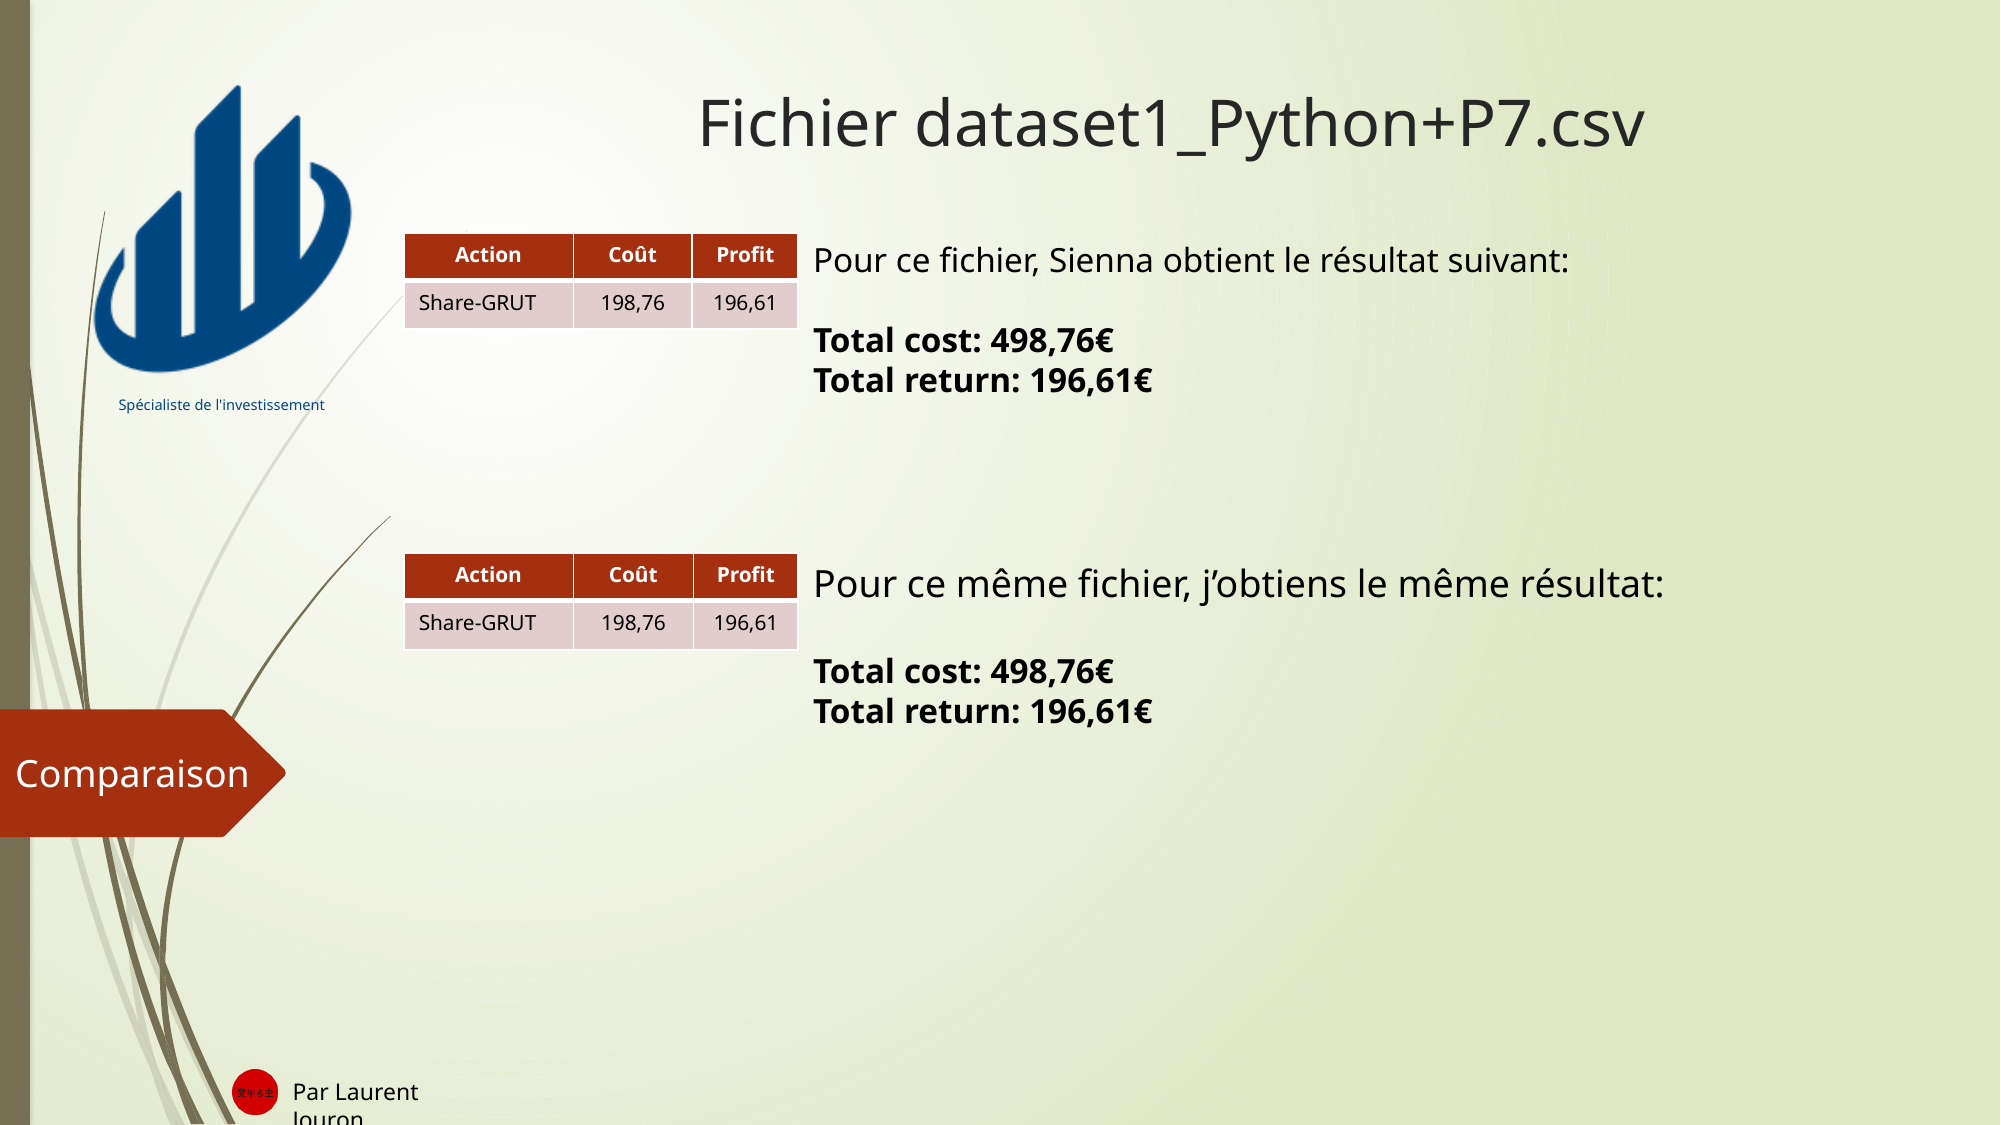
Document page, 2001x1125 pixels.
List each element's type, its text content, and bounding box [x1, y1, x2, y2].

picture [232, 1068, 279, 1115]
table_cell Share-GRUT [405, 283, 573, 328]
table_cell 198,76 [574, 603, 693, 649]
picture [83, 75, 361, 389]
table_cell 198,76 [574, 283, 691, 328]
table_header Profit [694, 554, 797, 598]
table_cell 196,61 [694, 603, 797, 649]
table_cell Share-GRUT [405, 603, 573, 649]
text_box Par Laurent Jouron [277, 1070, 459, 1125]
table_header Action [405, 554, 573, 598]
text_box Pour ce fichier, Sienna obtient le résultat suivant: Total cost: 498,76€ Total return: 196,61€ [798, 232, 2000, 407]
table_cell 196,61 [693, 283, 797, 328]
text_box Comparaison [0, 742, 277, 803]
table_header Action [405, 234, 573, 278]
text_box Spécialiste de l'investissement [83, 395, 360, 421]
table_header Profit [693, 234, 797, 278]
table_header Coût [574, 554, 693, 598]
text_box Fichier dataset1_Python+P7.csv [359, 74, 2000, 168]
text_box Pour ce même fichier, j’obtiens le même résultat: Total cost: 498,76€ Total return: 196,61€ [798, 553, 2000, 738]
table_header Coût [574, 234, 691, 278]
